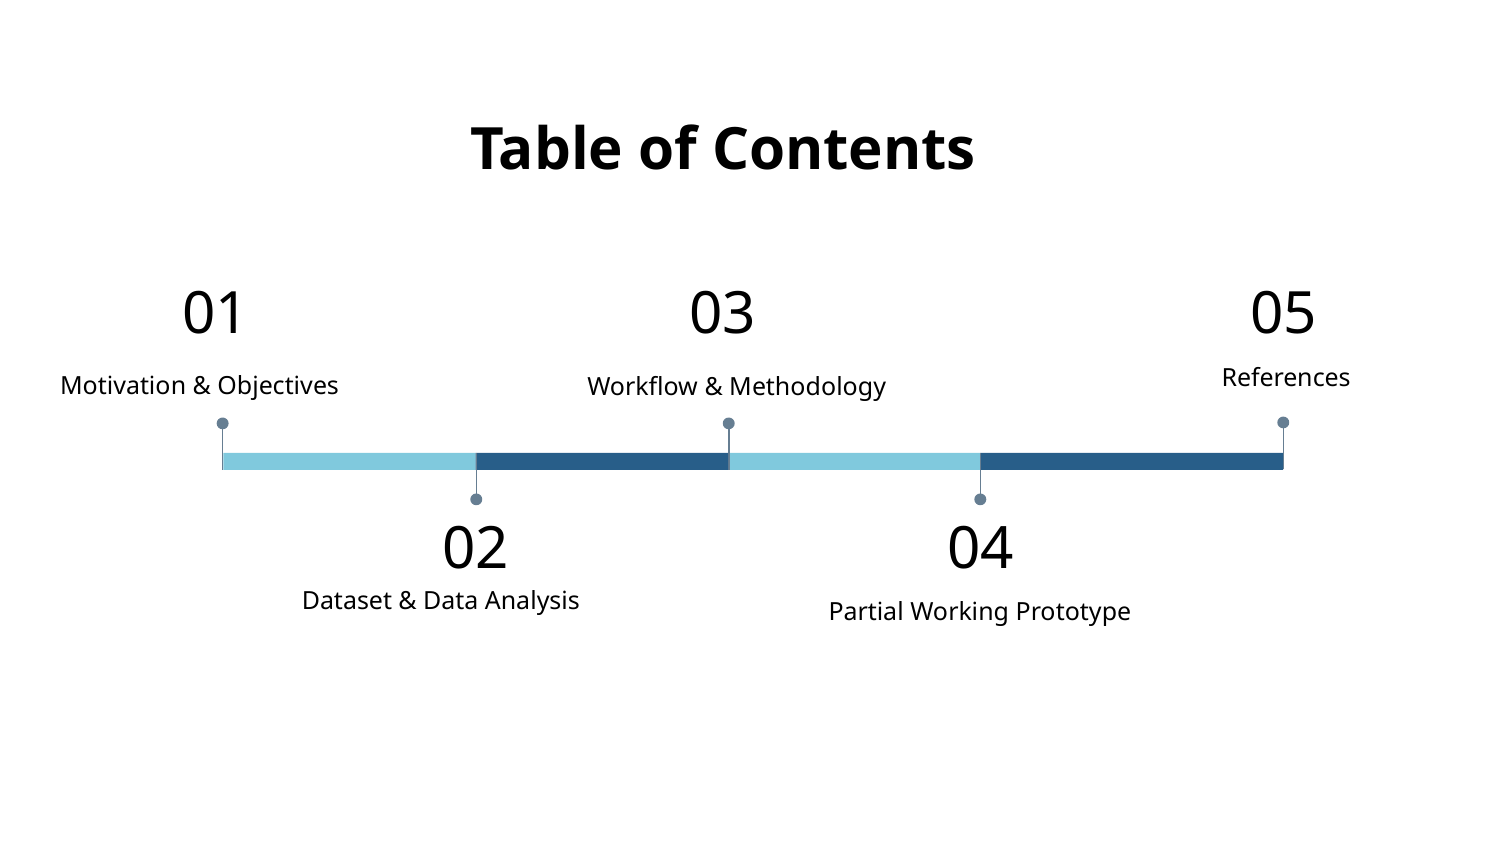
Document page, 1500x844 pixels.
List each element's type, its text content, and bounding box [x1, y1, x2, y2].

text_box Workflow & Methodology [552, 356, 922, 415]
text_box 01 [130, 255, 302, 366]
text_box Table of Contents [391, 95, 1055, 190]
text_box 03 [637, 255, 808, 366]
text_box Motivation & Objectives [45, 345, 387, 423]
text_box References [1173, 346, 1406, 406]
text_box Partial Working Prototype [677, 581, 1283, 641]
text_box Dataset & Data Analysis [286, 578, 656, 622]
text_box 04 [895, 515, 1066, 600]
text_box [216, 417, 1284, 506]
text_box 02 [390, 515, 561, 600]
text_box 05 [1198, 255, 1369, 366]
